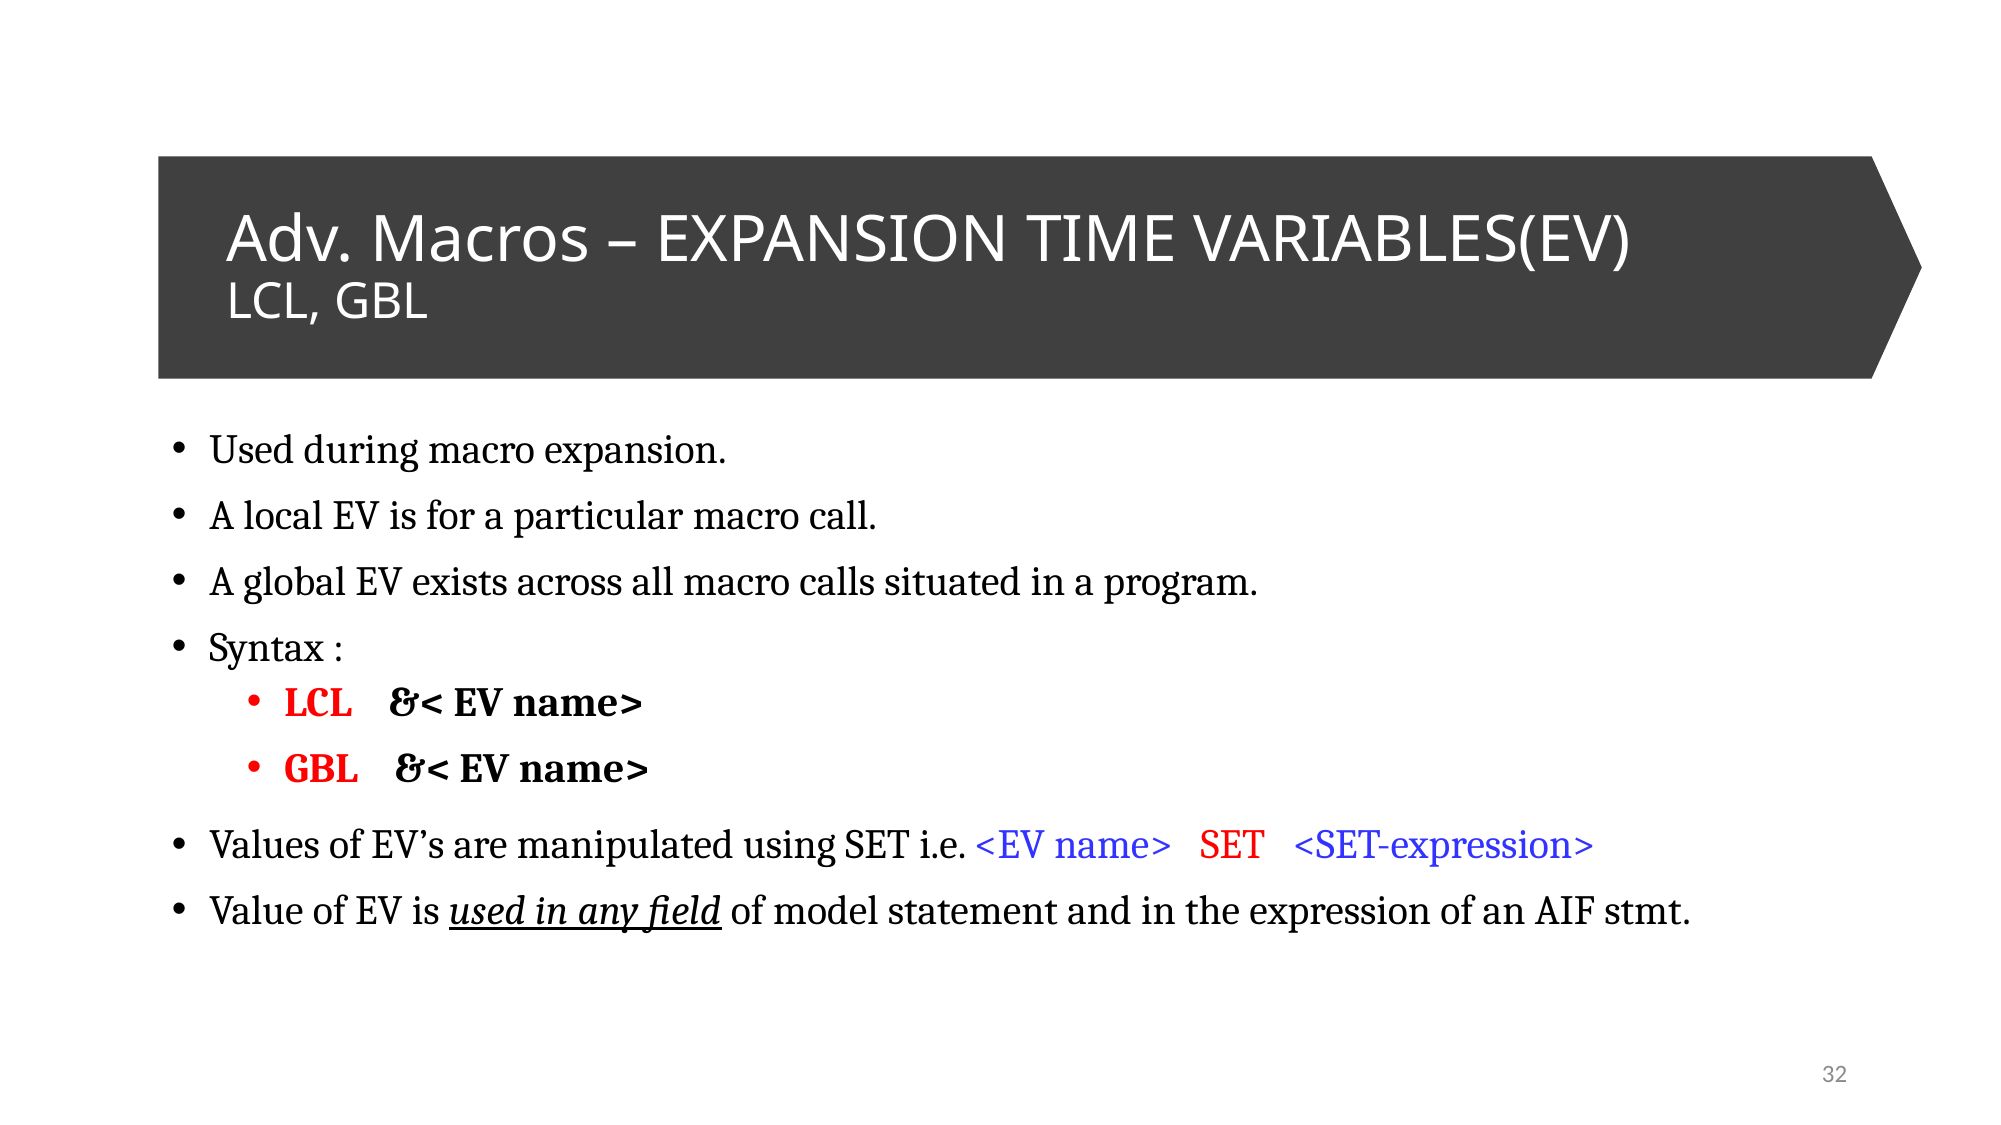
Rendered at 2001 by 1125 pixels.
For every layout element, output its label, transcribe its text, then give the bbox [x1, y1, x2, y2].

slide_number 32 [1412, 1042, 1863, 1103]
list Used during macro expansion. A local EV is for a particular macro call. A global EV exists across all macro calls situated in a program. Syntax : LCL &< EV name> GBL &< EV name> Values of EV’s are manipulated using SET i.e. <EV name> SET <SET-expression> Value of EV is used in any field of model statement and in the expression of an AIF stmt. [156, 419, 1840, 1003]
text_box [157, 155, 1923, 380]
title Adv. Macros – EXPANSION TIME VARIABLES(EV) LCL, GBL [211, 197, 1856, 339]
